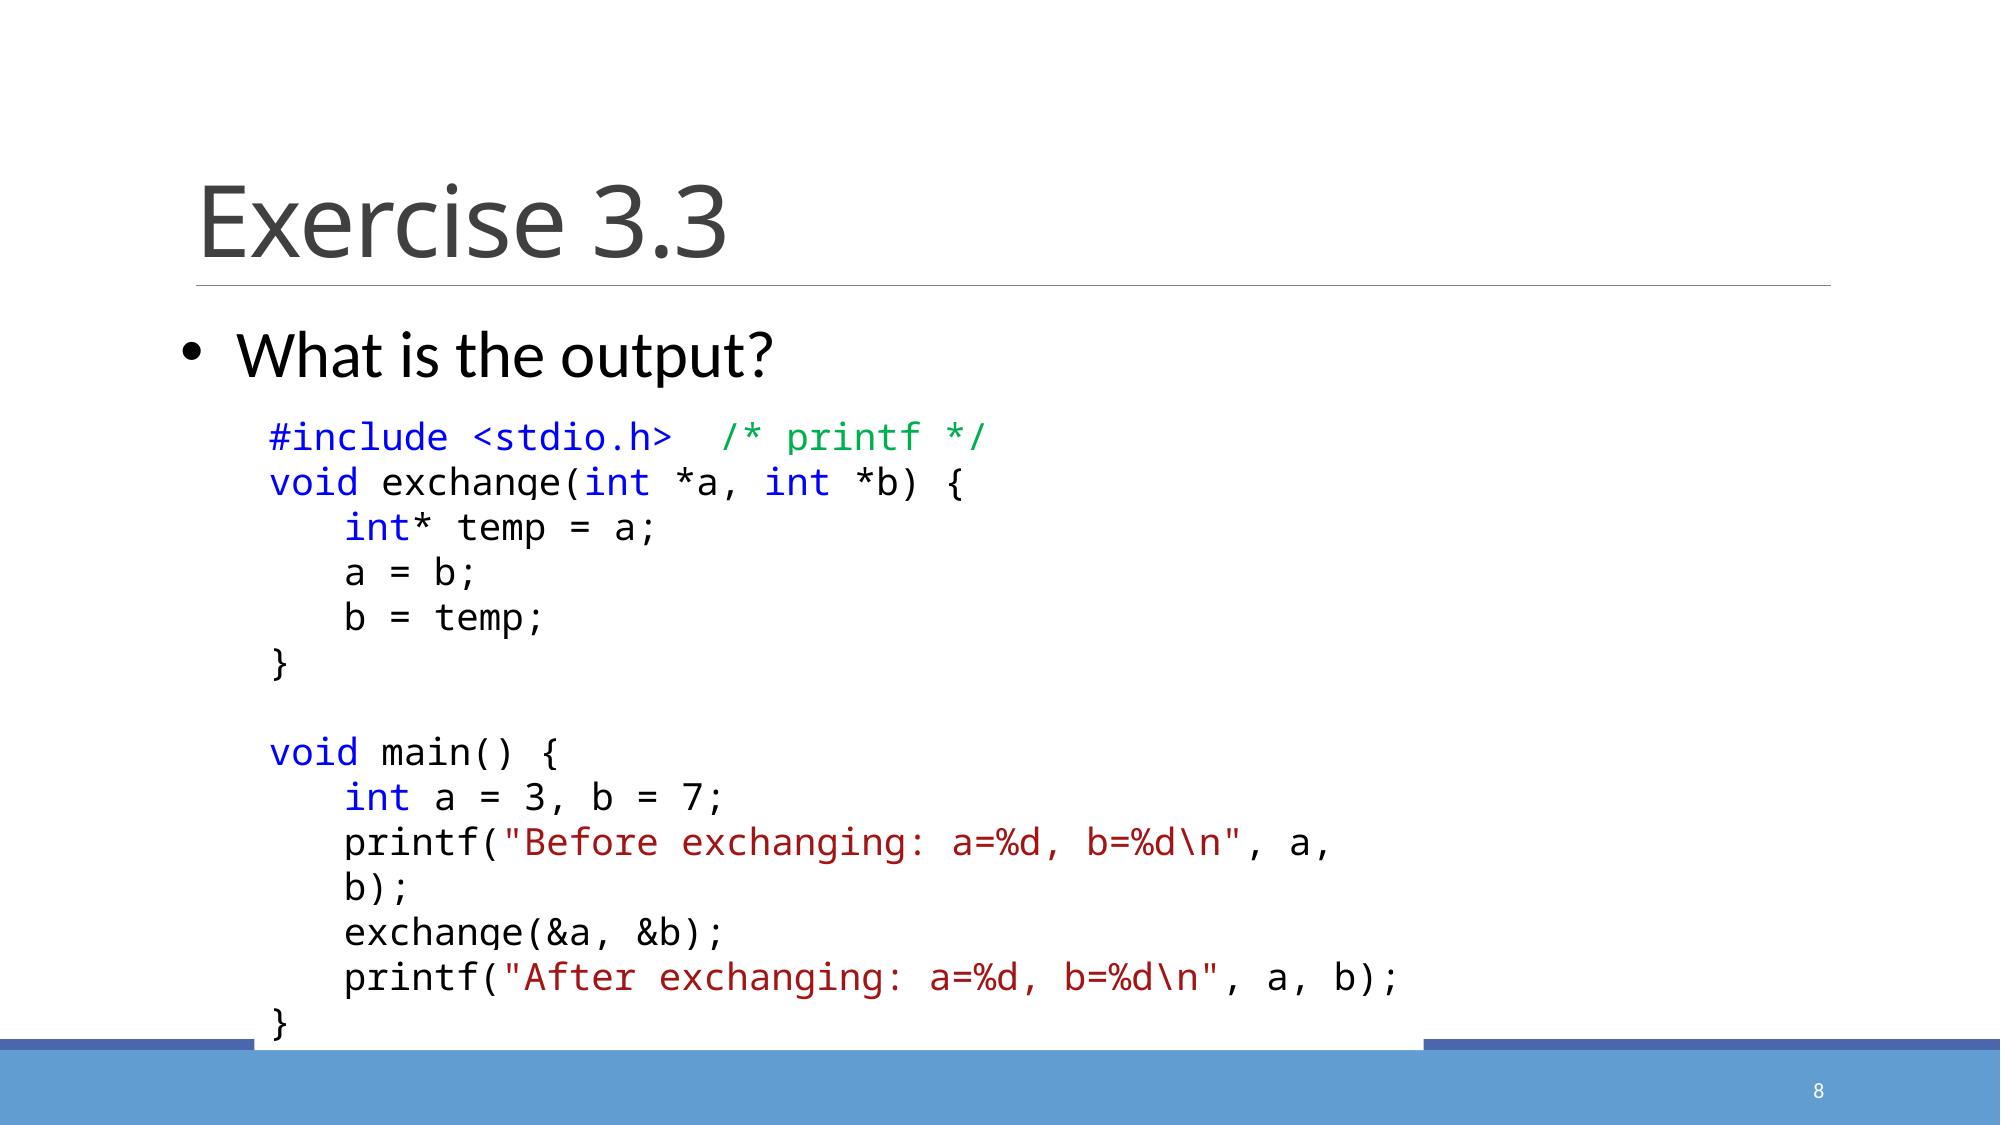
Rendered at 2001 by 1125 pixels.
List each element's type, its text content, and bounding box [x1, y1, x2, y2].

text_box #include <stdio.h> /* printf */ void exchange(int *a, int *b) { int* temp = a; a = b; b = temp; } void main() { int a = 3, b = 7; printf("Before exchanging: a=%d, b=%d\n", a, b); exchange(&a, &b); printf("After exchanging: a=%d, b=%d\n", a, b); } [253, 404, 1425, 1051]
list What is the output? [180, 302, 1830, 963]
slide_number 8 [1624, 1059, 1840, 1120]
title Exercise 3.3 [180, 47, 1830, 285]
